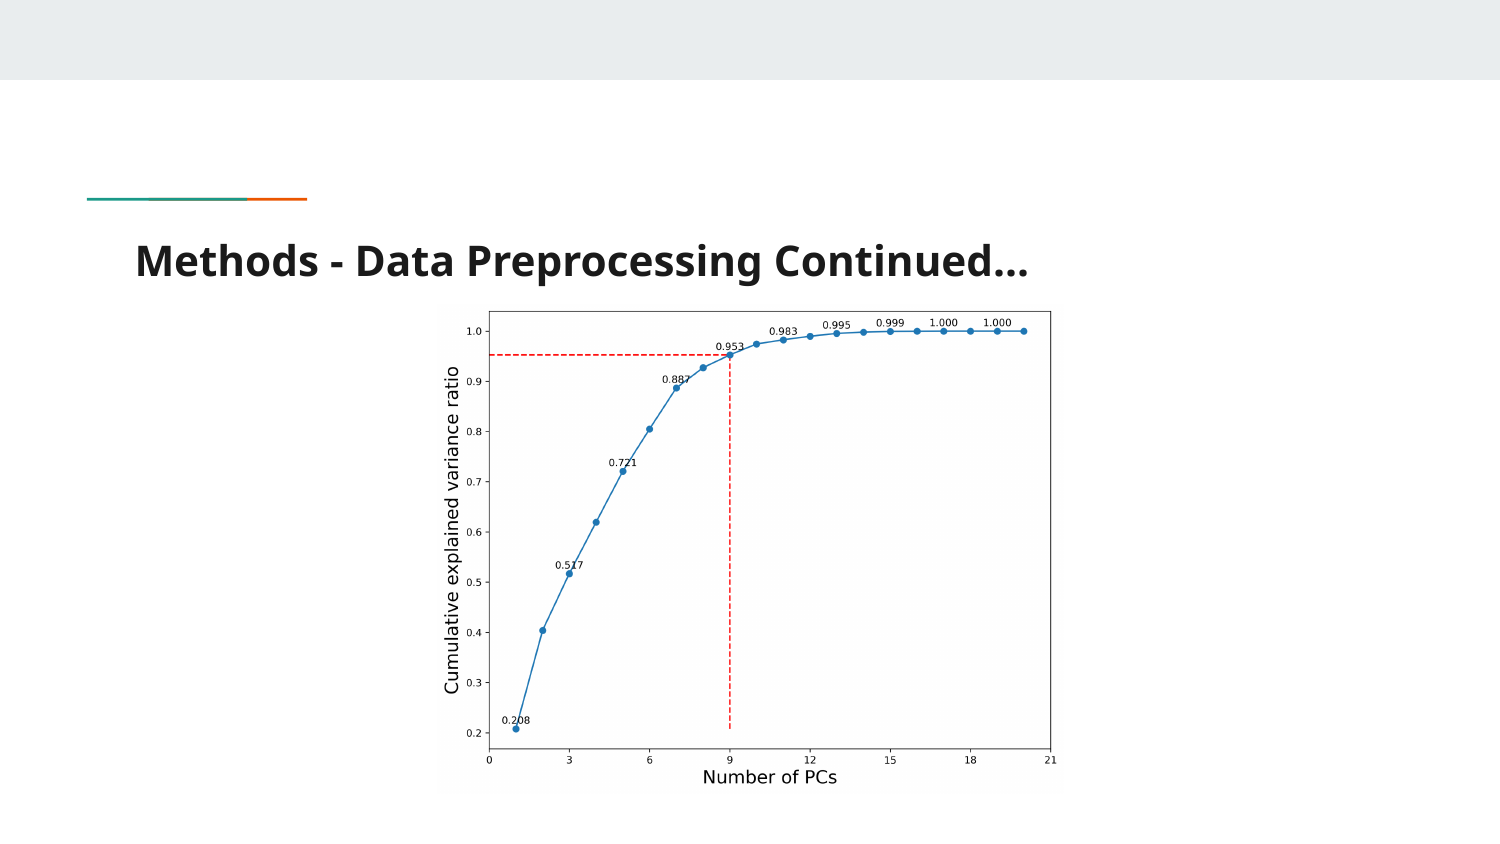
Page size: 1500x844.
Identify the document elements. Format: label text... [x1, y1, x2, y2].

picture [436, 303, 1064, 794]
title Methods - Data Preprocessing Continued... [119, 216, 1381, 305]
